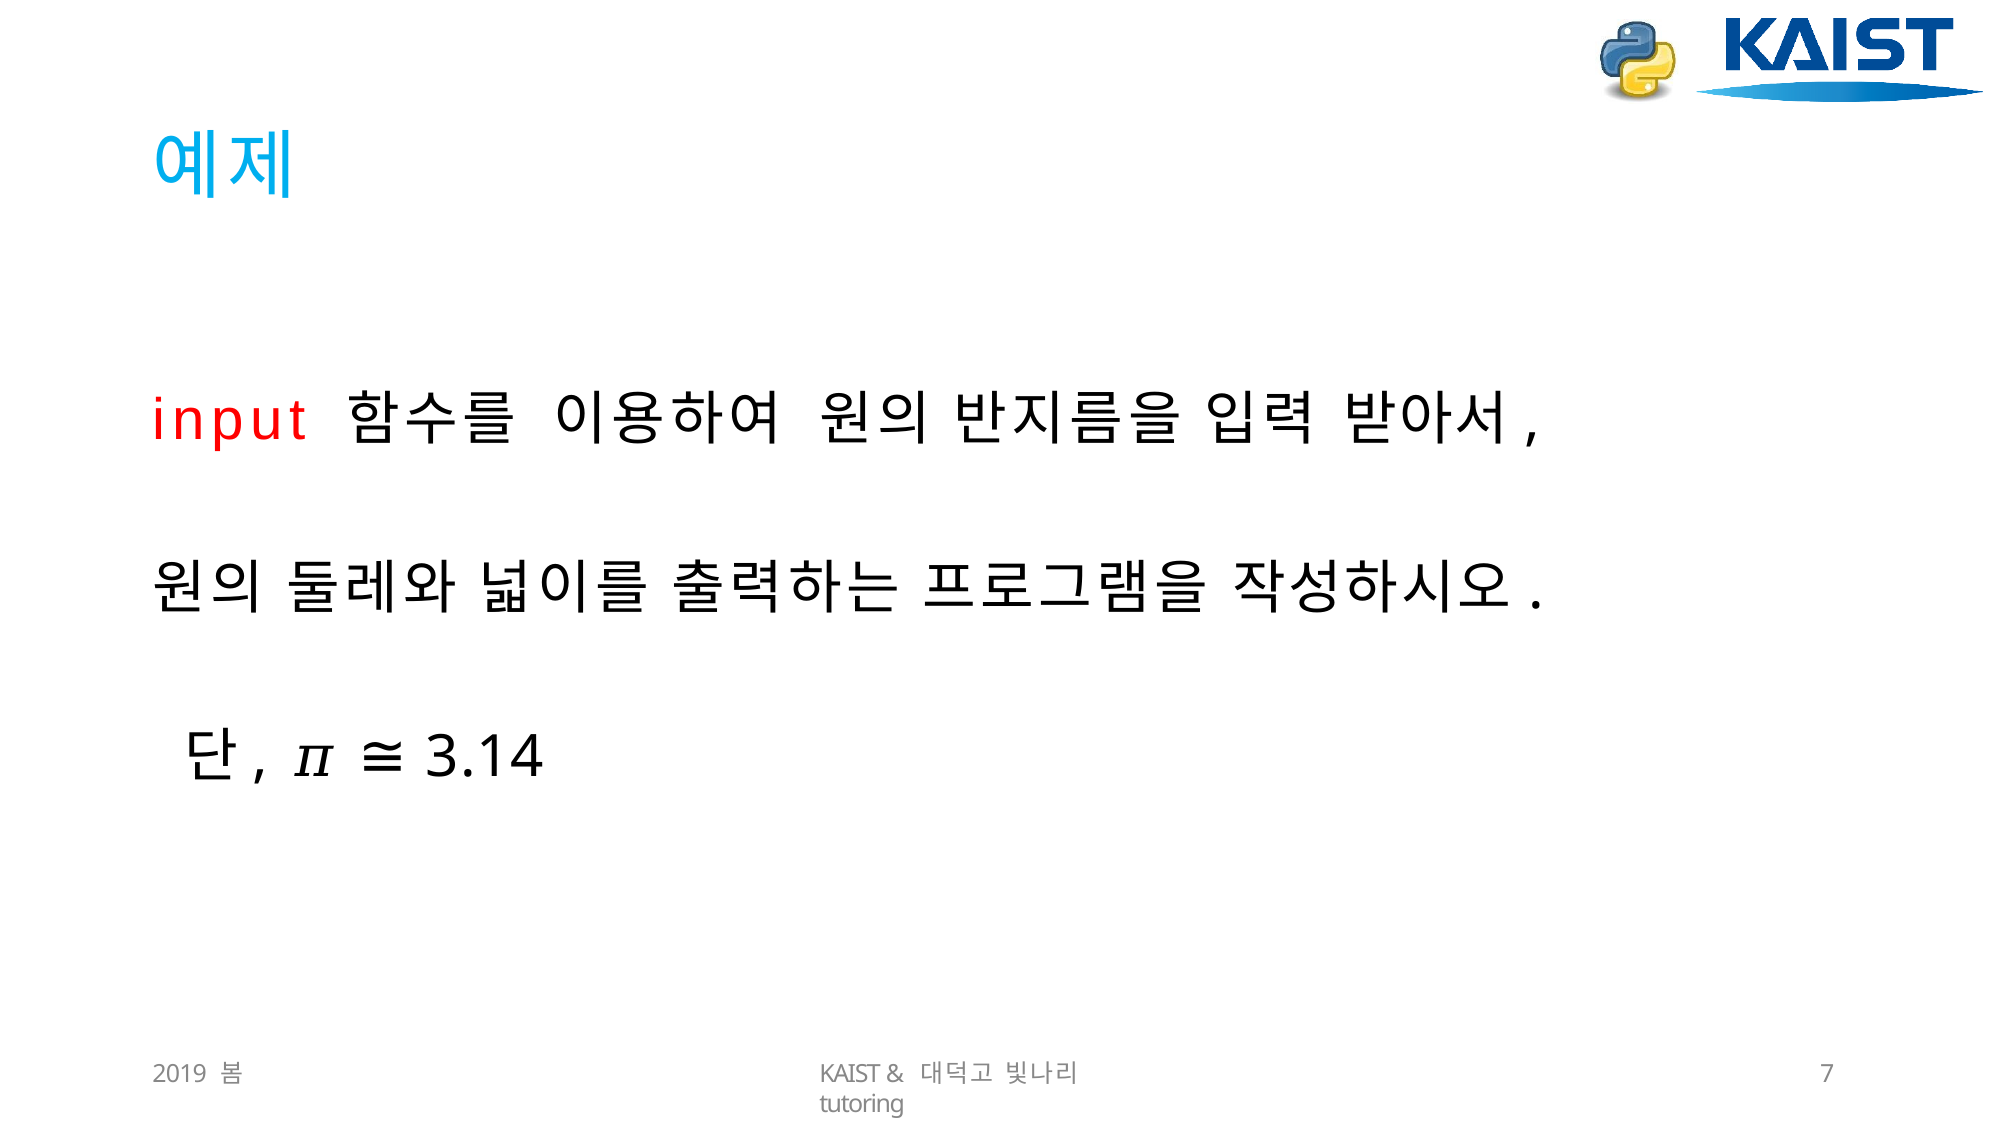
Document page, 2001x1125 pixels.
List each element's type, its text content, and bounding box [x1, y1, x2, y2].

text_box [1595, 19, 1680, 104]
footer 2019 봄 [150, 1053, 244, 1125]
title 예제 [150, 115, 305, 306]
slide_number KAIST & 대덕고 빛나리 tutoring [817, 1053, 1184, 1125]
slide_number 10 [1813, 1053, 1855, 1125]
text_box input 함수를 이용하여 원의 반지름을 입력 받아서, 원의 둘레와 넓이를 출력하는 프로그램을 작성하시오. 단, 𝜋 ≅ 3.14 [150, 379, 1555, 788]
text_box [1695, 18, 1984, 102]
